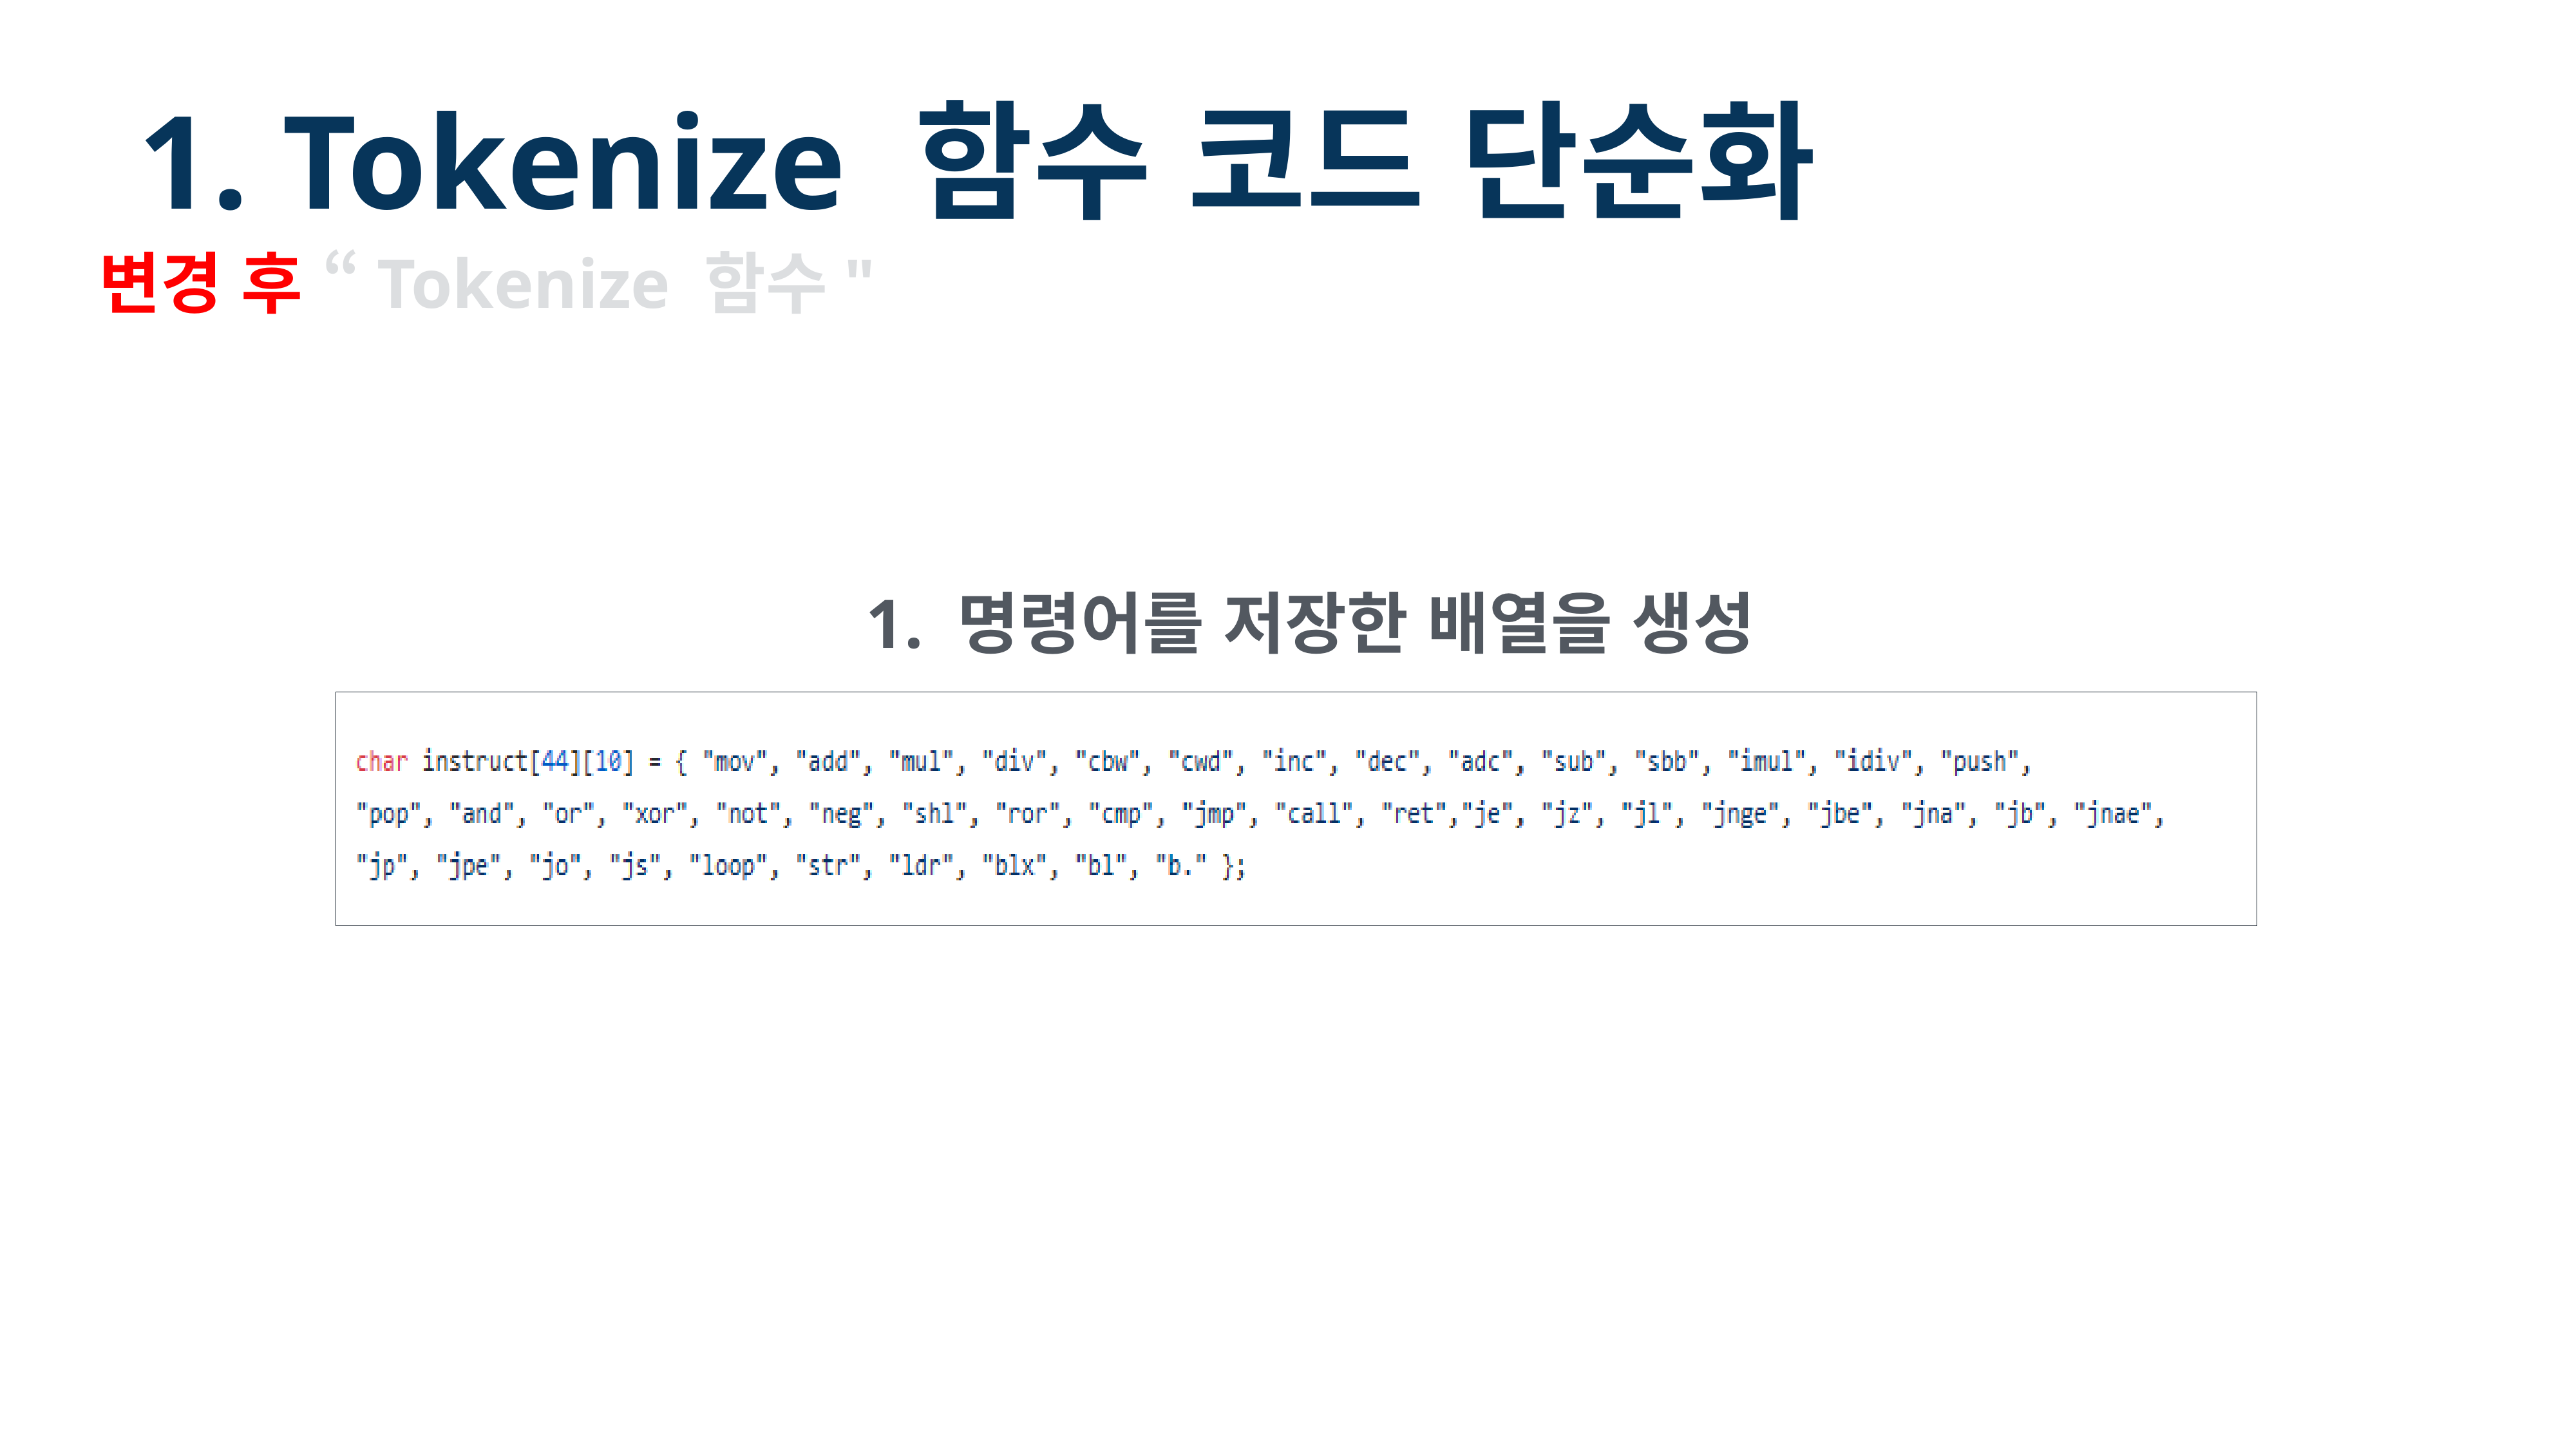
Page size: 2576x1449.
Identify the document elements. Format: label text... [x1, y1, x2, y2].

text_box 변경 후 “Tokenize 함수" [0, 236, 975, 326]
text_box 1. 명령어를 저장한 배열을 생성 [822, 577, 1799, 666]
text_box 1. Tokenize 함수 코드 단순화 [129, 55, 2450, 281]
picture [336, 692, 2257, 926]
